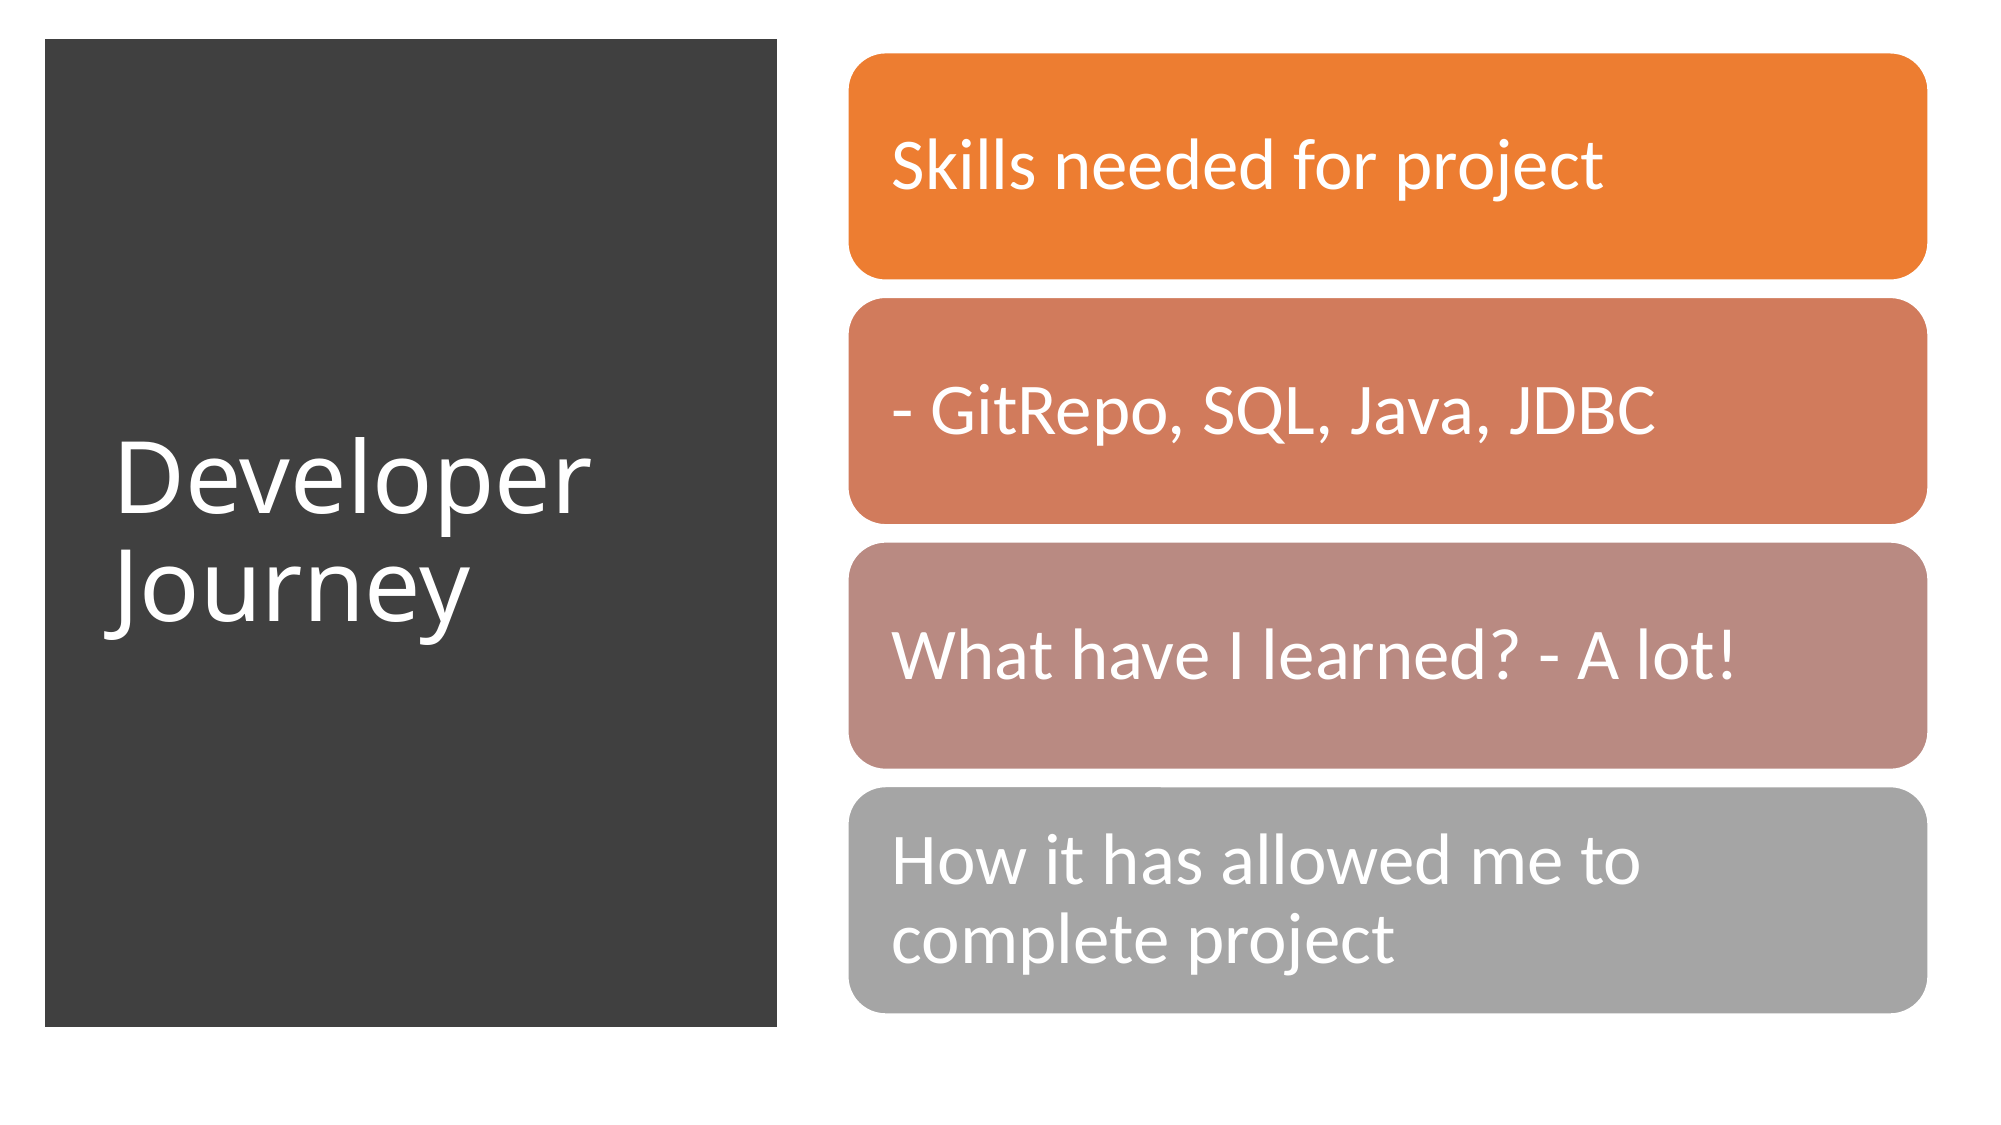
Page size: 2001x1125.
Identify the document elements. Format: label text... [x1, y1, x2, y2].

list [847, 49, 1929, 1018]
title Developer Journey [97, 104, 722, 967]
text_box [54, 49, 768, 1018]
